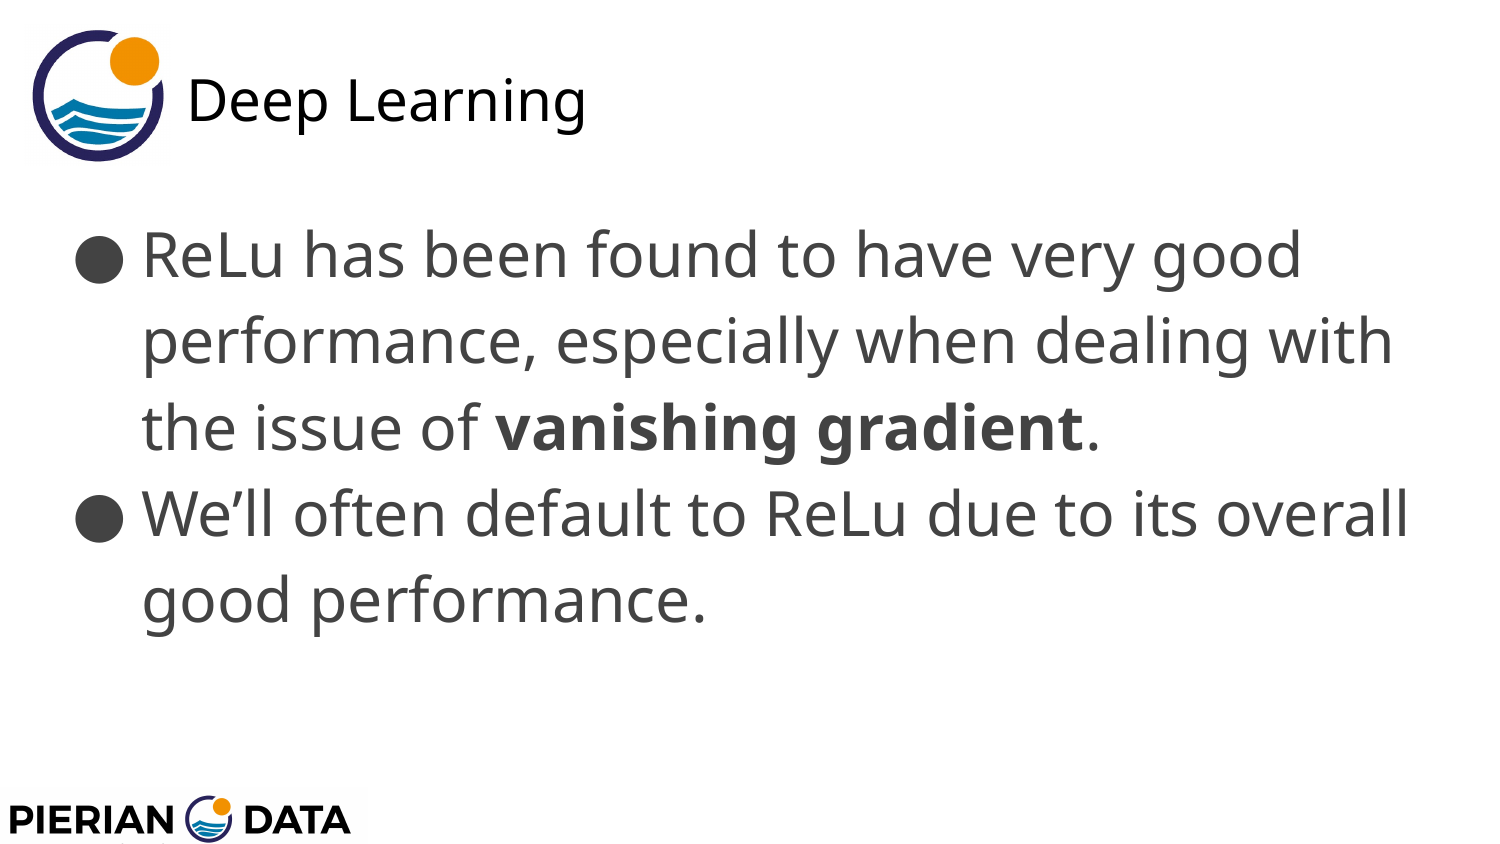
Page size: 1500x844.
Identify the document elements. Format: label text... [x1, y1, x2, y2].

picture [0, 787, 368, 844]
picture [24, 24, 172, 167]
list ReLu has been found to have very good performance, especially when dealing with the issue of vanishing gradient. We’ll often default to ReLu due to its overall good performance. [51, 189, 1500, 375]
title Deep Learning [176, 48, 1449, 143]
